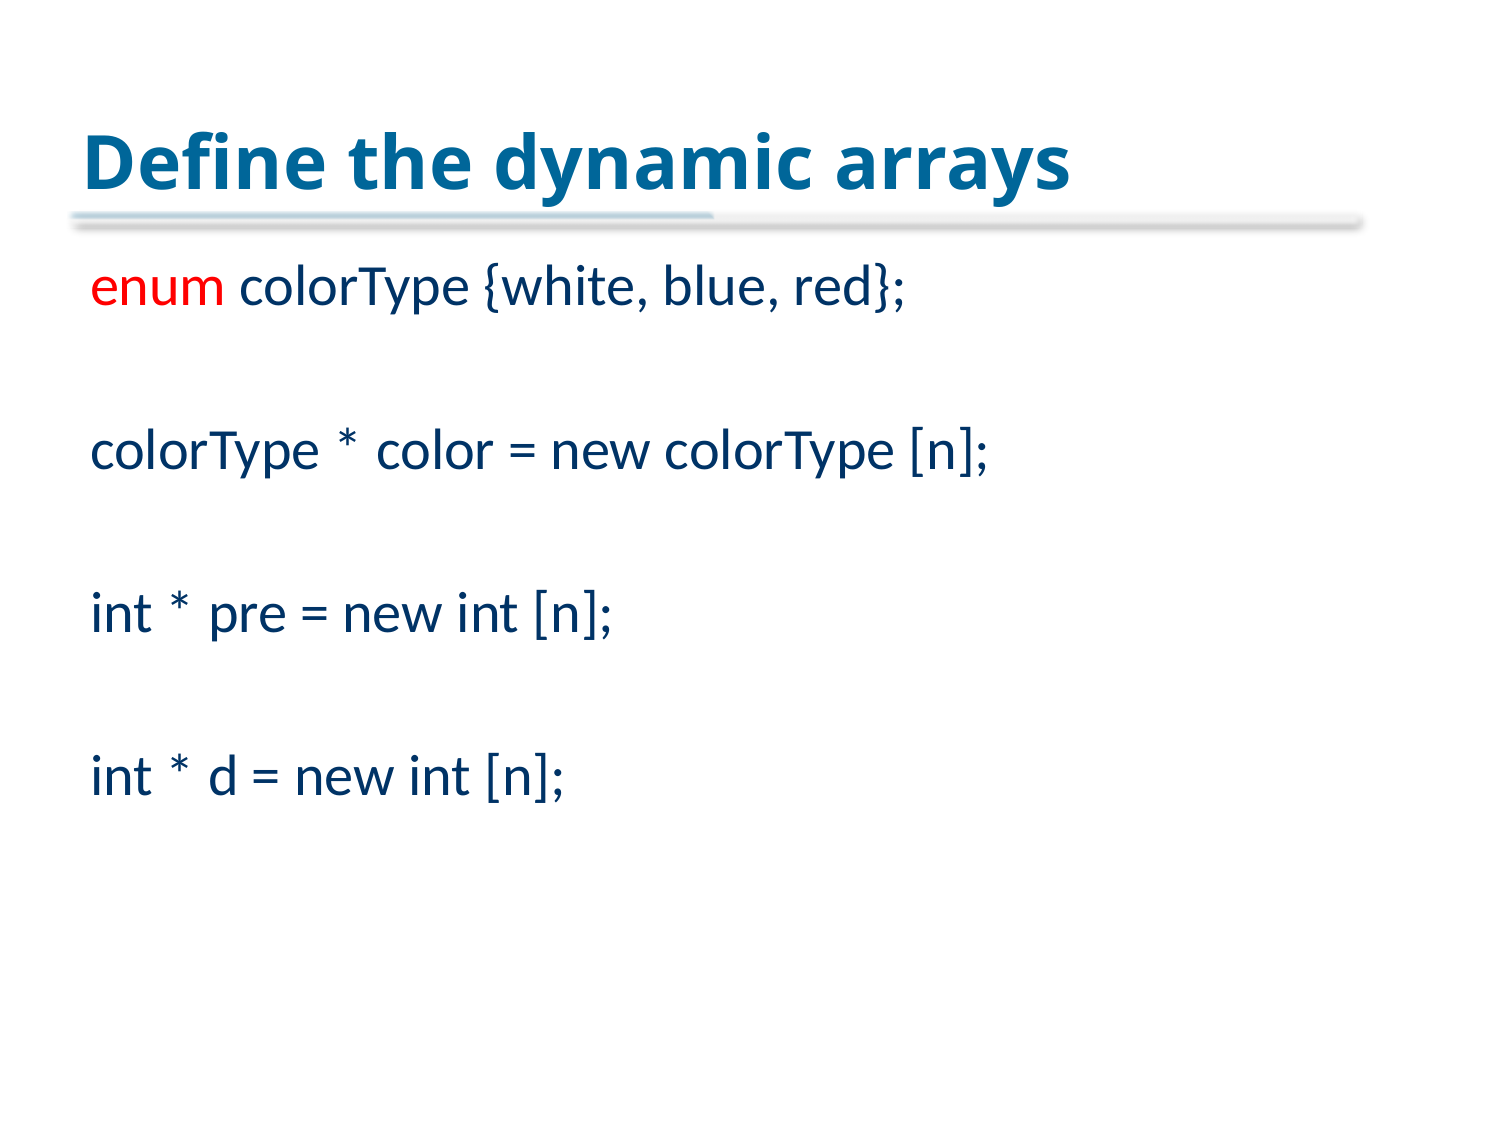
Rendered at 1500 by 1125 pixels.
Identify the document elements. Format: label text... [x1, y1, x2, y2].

title Define the dynamic arrays [66, 24, 1342, 213]
list enum colorType {white, blue, red}; colorType * color = new colorType [n]; int * pre = new int [n]; int * d = new int [n]; [74, 239, 1417, 994]
